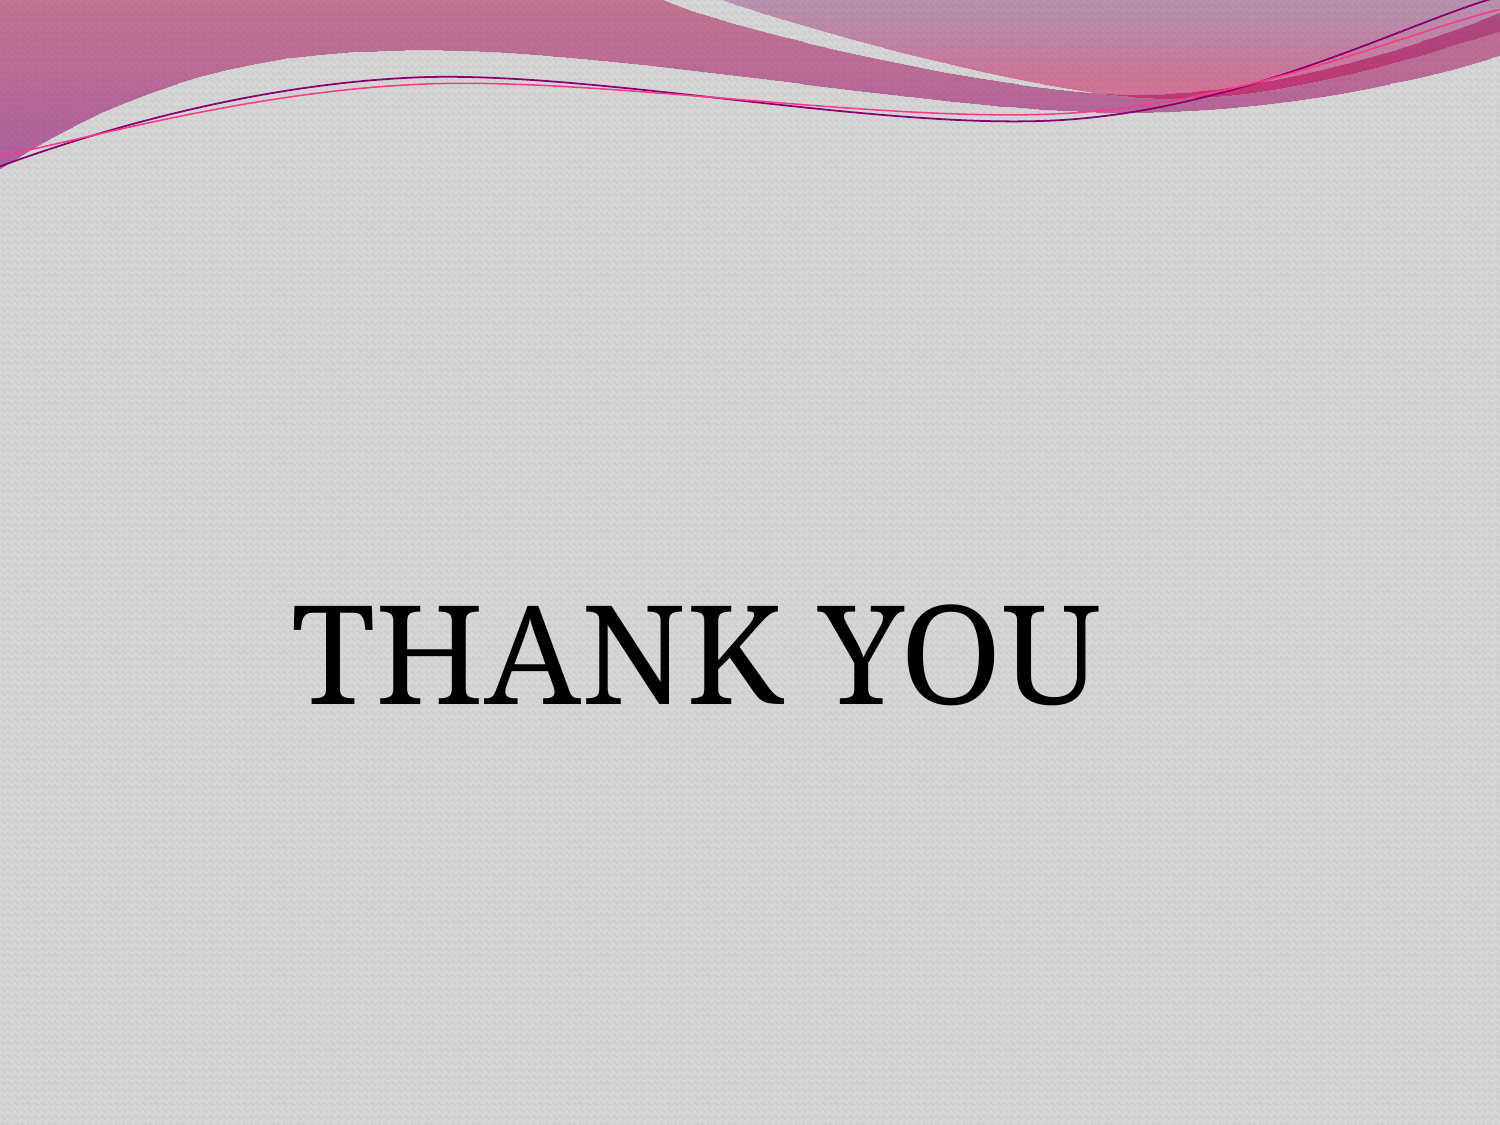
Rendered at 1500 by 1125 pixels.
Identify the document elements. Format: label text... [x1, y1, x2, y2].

list THANK YOU [62, 174, 1425, 1038]
